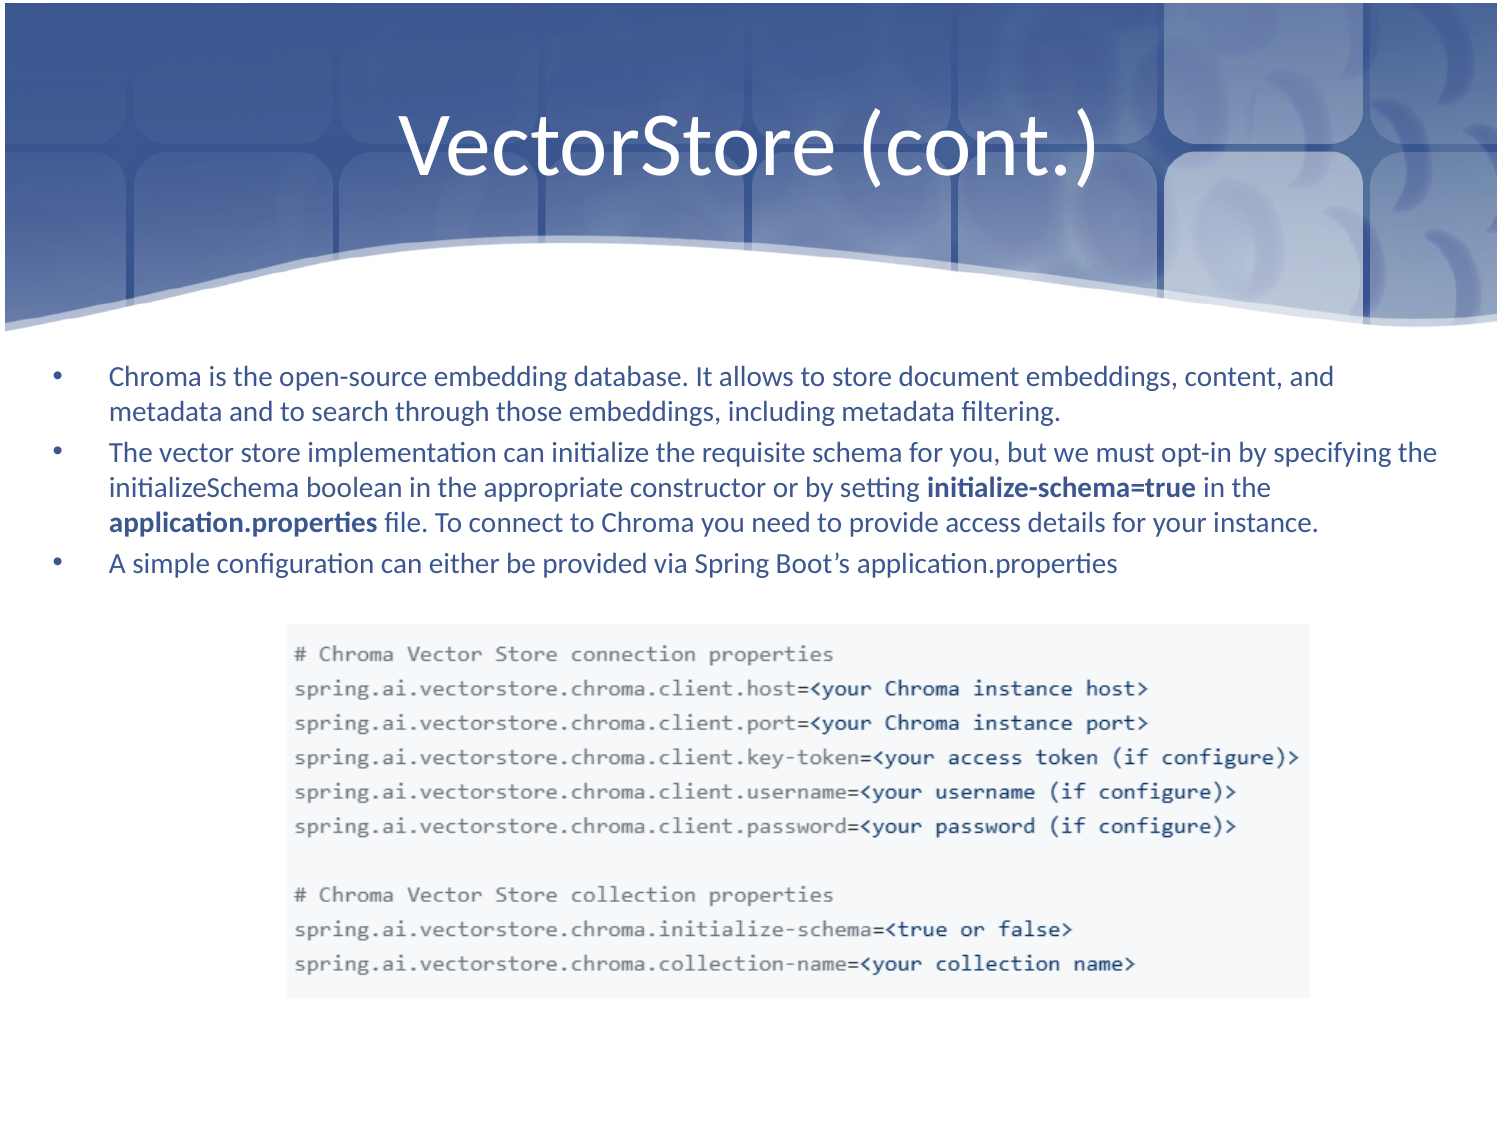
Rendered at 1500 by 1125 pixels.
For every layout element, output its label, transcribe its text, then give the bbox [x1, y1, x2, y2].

picture [0, 0, 1500, 1125]
title VectorStore (cont.) [74, 44, 1426, 233]
list Chroma is the open-source embedding database. It allows to store document embeddings, content, and metadata and to search through those embeddings, including metadata filtering. The vector store implementation can initialize the requisite schema for you, but we must opt-in by specifying the initializeSchema boolean in the appropriate constructor or by setting ​initialize-schema=true in the application.properties file. To connect to Chroma you need to provide access details for your instance. A simple configuration can either be provided via Spring Boot’s application.properties [37, 349, 1463, 601]
